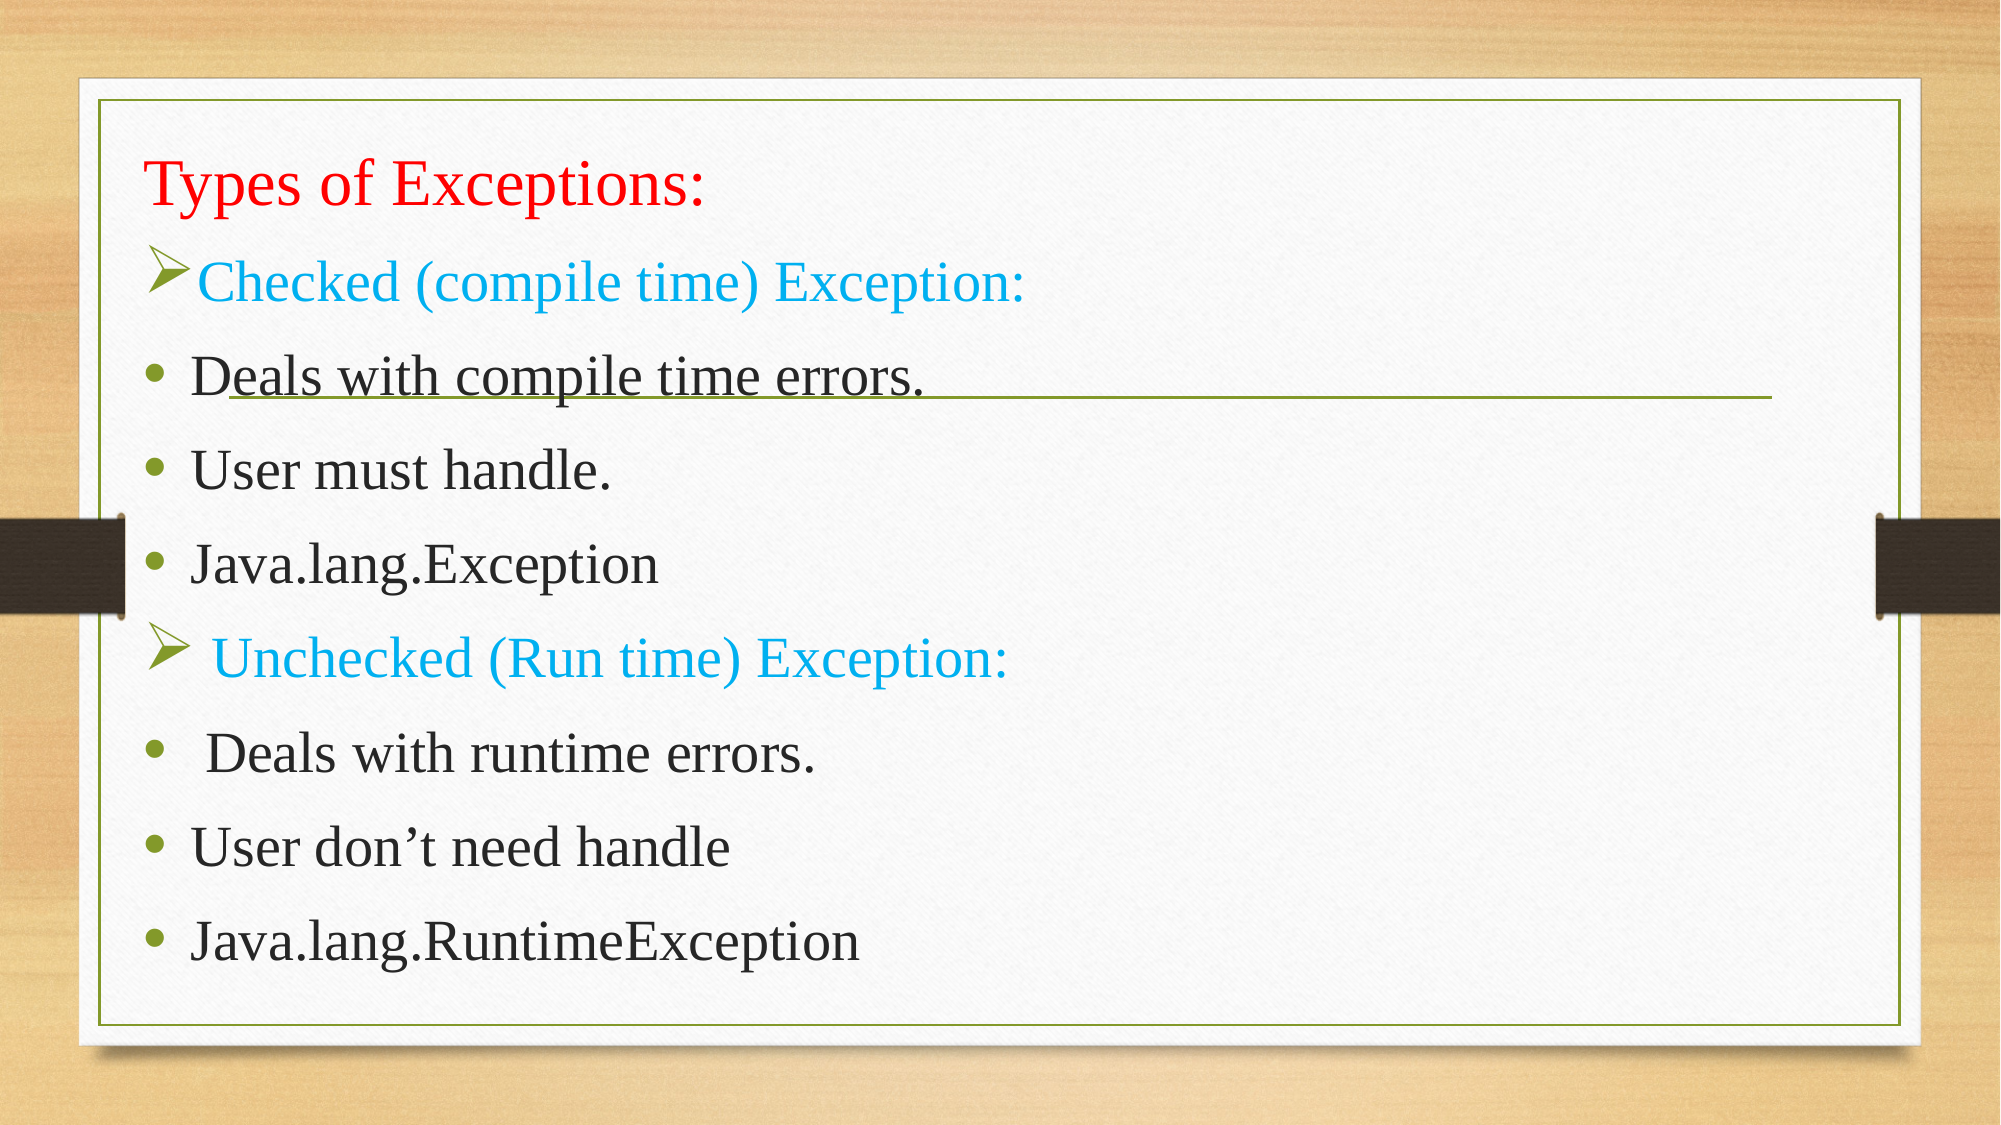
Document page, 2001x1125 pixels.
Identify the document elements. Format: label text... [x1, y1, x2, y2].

picture [0, 0, 2001, 1125]
list Types of Exceptions: Checked (compile time) Exception: Deals with compile time errors. User must handle. Java.lang.Exception Unchecked (Run time) Exception: Deals with runtime errors. User don’t need handle Java.lang.RuntimeException [128, 131, 1861, 978]
